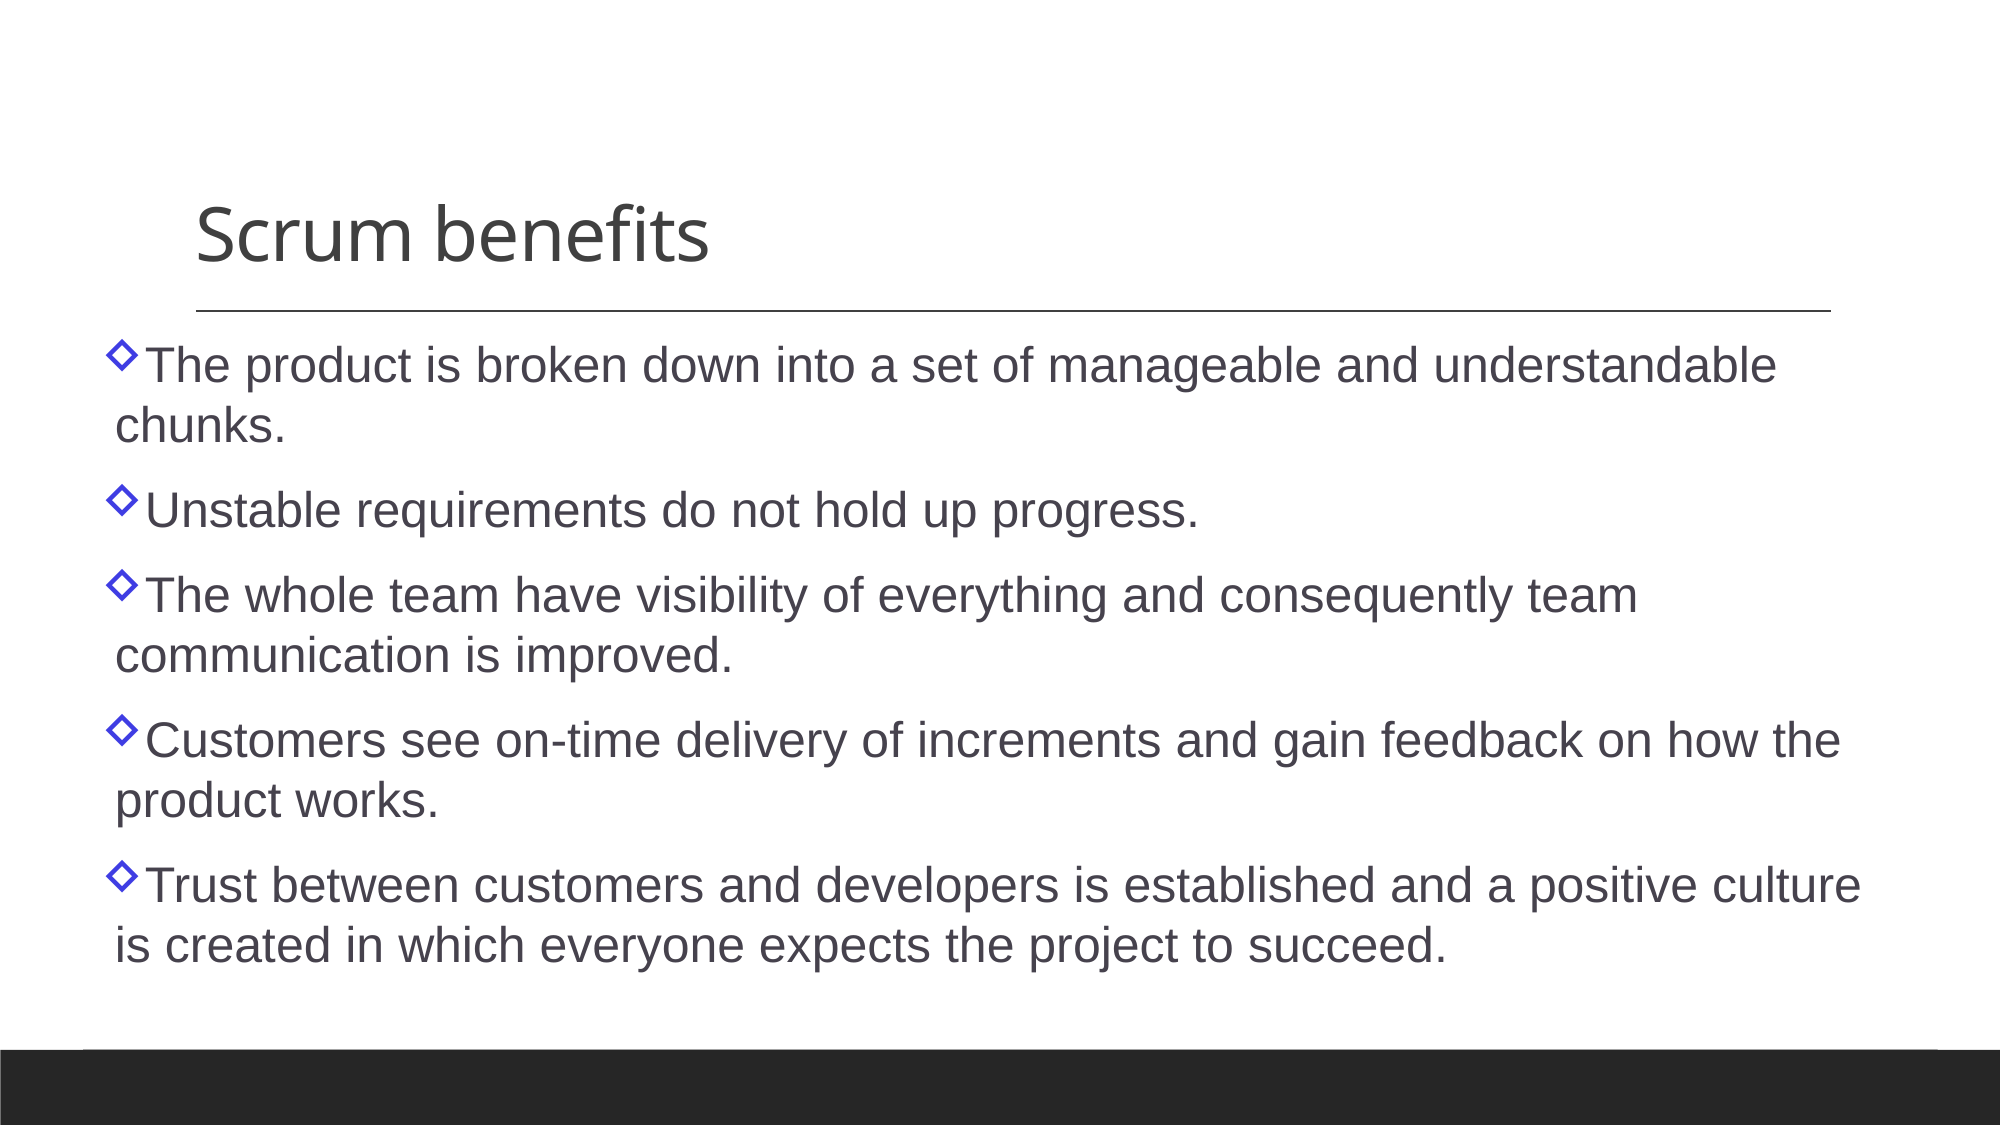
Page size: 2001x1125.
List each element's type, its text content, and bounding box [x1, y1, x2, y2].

list The product is broken down into a set of manageable and understandable chunks. Unstable requirements do not hold up progress. The whole team have visibility of everything and consequently team communication is improved. Customers see on-time delivery of increments and gain feedback on how the product works. Trust between customers and developers is established and a positive culture is created in which everyone expects the project to succeed. [99, 324, 1900, 1005]
title Scrum benefits [180, 47, 1830, 285]
text_box [82, 1049, 1939, 1125]
